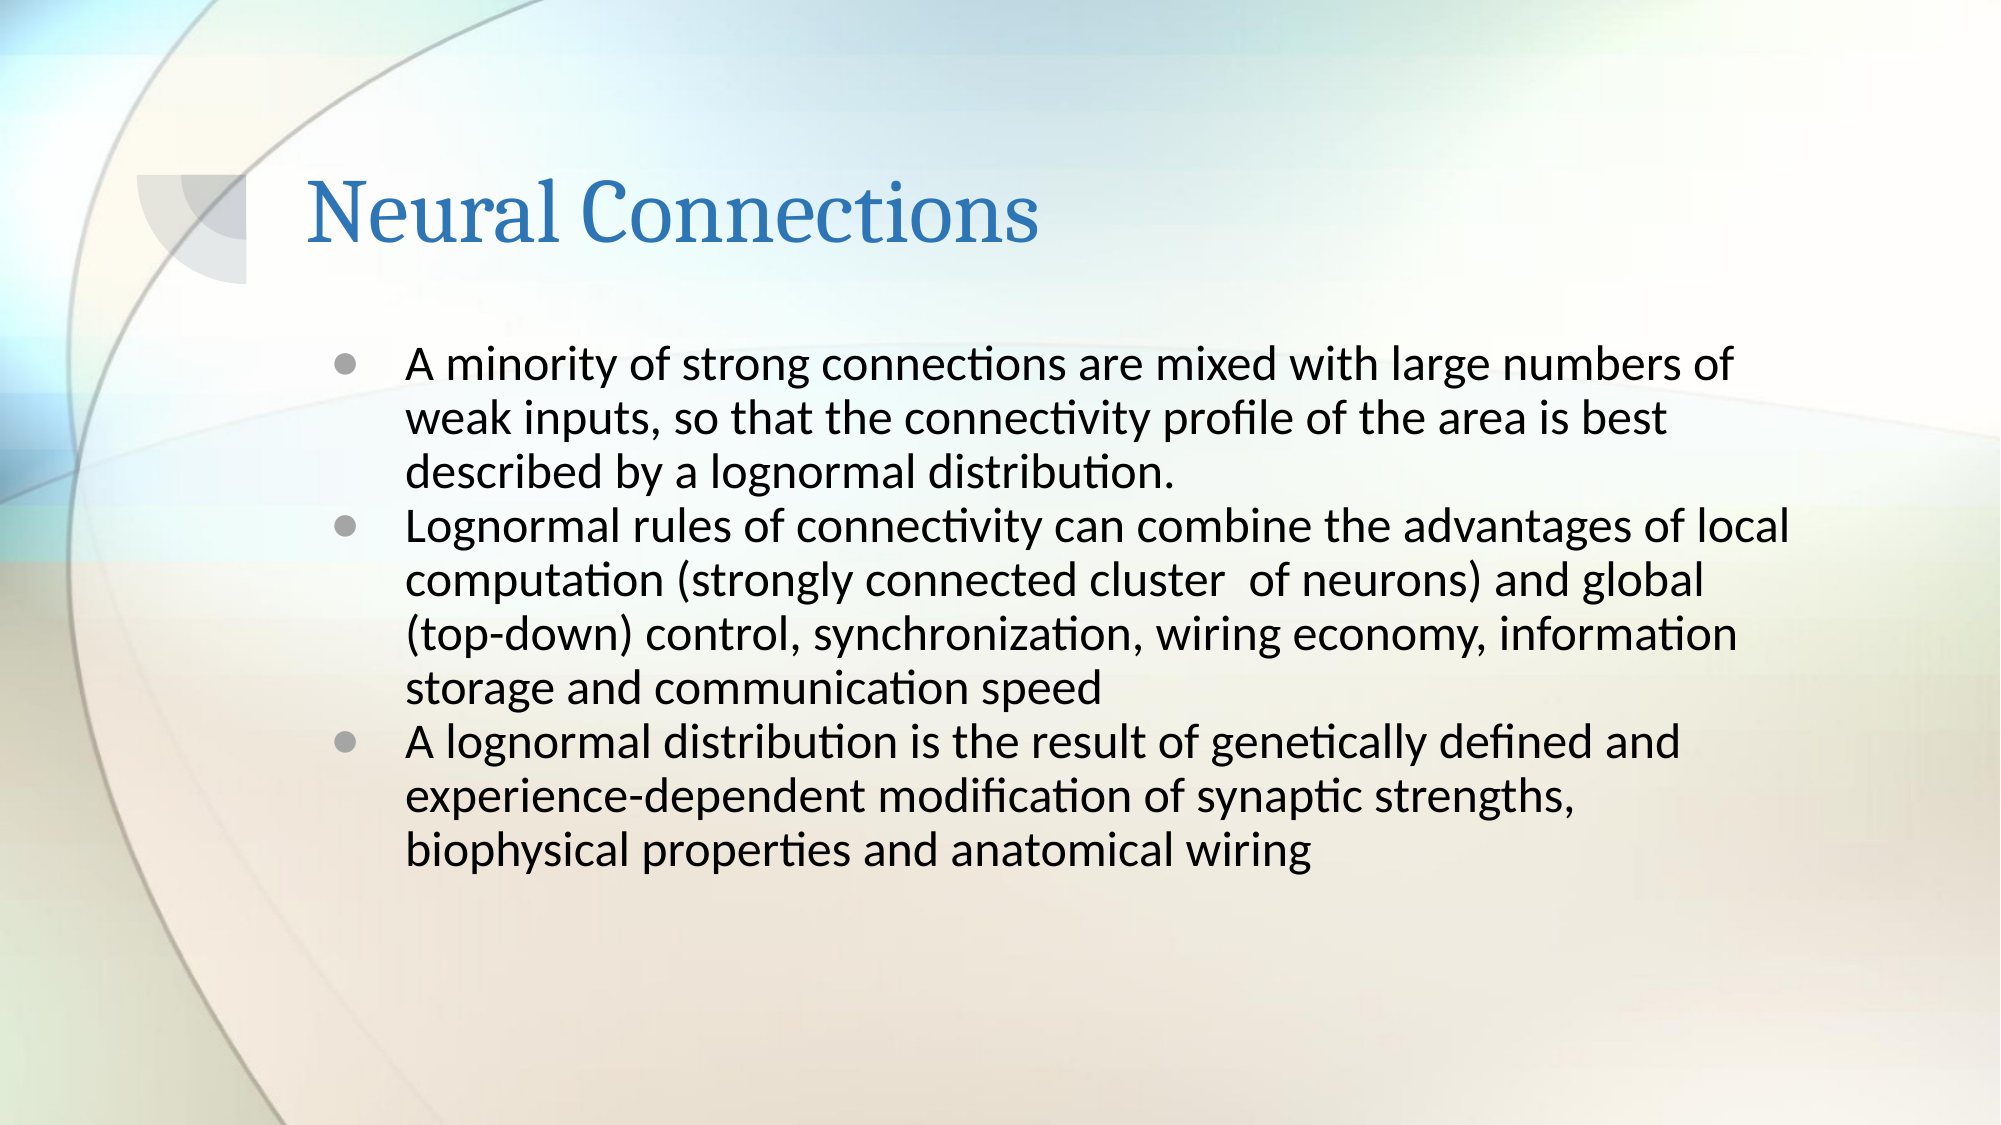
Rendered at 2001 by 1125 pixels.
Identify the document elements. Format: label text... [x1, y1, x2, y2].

picture [0, 0, 2001, 1125]
title Neural Connections [285, 130, 1823, 244]
list A minority of strong connections are mixed with large numbers of weak inputs, so that the connectivity profile of the area is best described by a lognormal distribution. Lognormal rules of connectivity can combine the advantages of local computation (strongly connected cluster of neurons) and global (top-down) control, synchronization, wiring economy, information storage and communication speed A lognormal distribution is the result of genetically defined and experience-dependent modification of synaptic strengths, biophysical properties and anatomical wiring [285, 317, 1823, 992]
